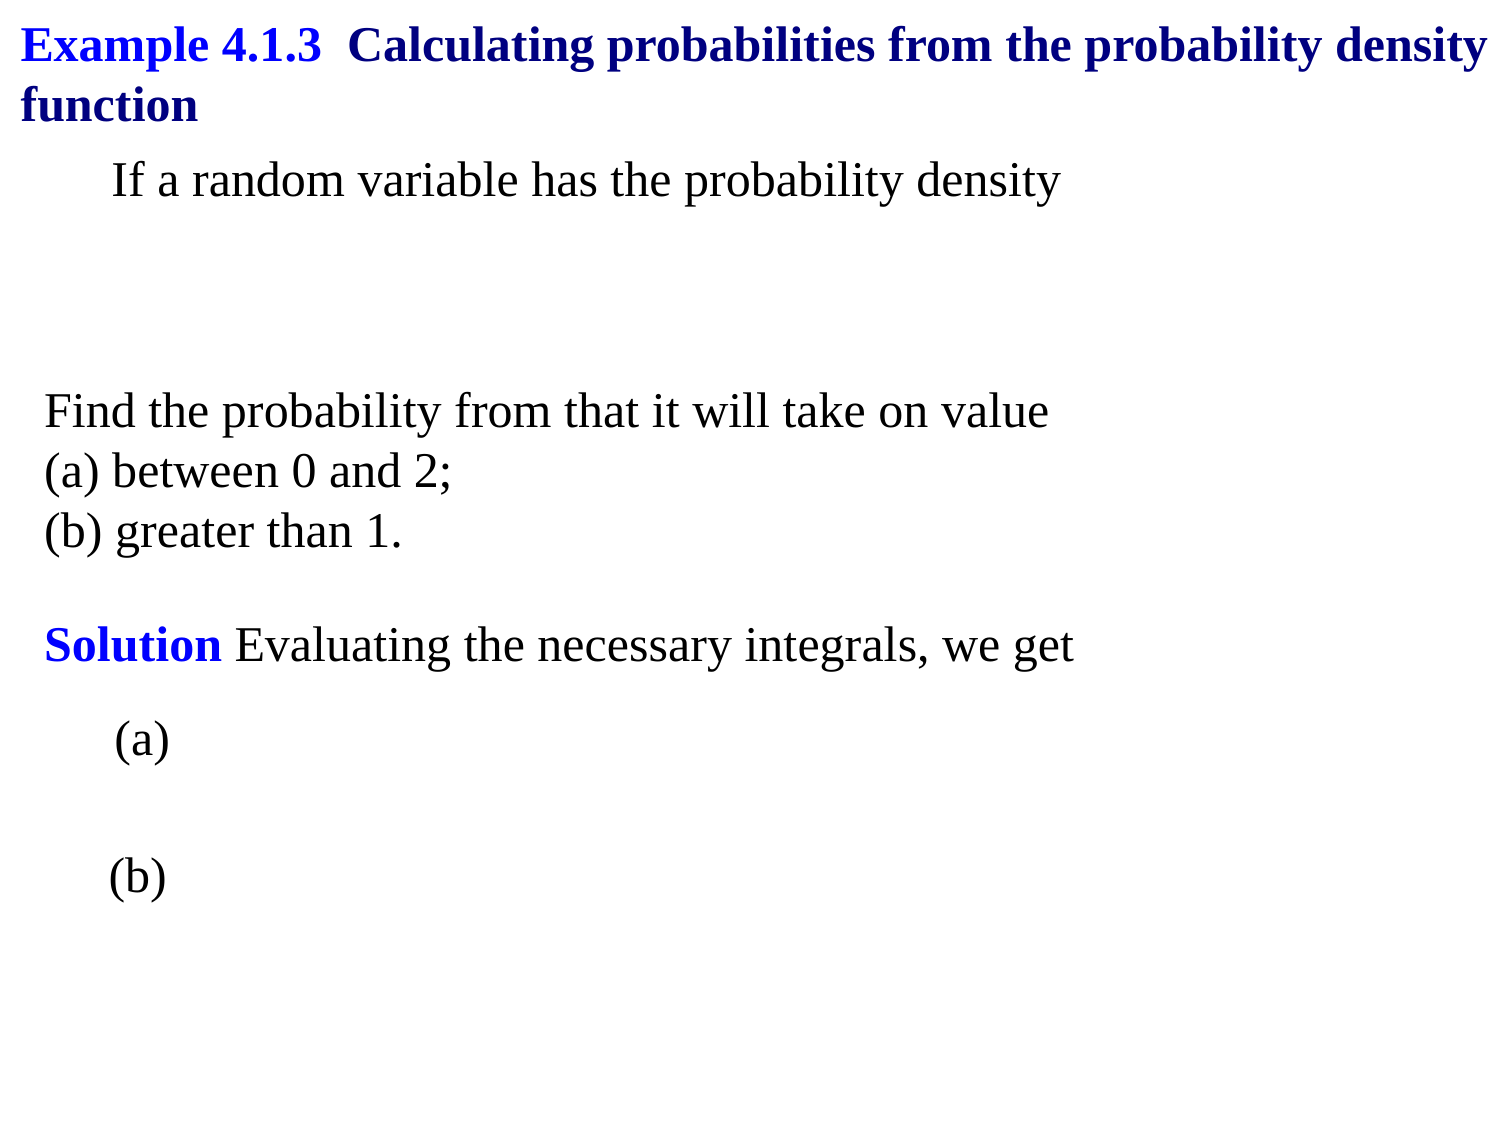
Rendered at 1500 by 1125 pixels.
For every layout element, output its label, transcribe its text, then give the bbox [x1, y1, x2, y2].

text_box Find the probability from that it will take on value (a) between 0 and 2; (b) greater than 1. [29, 370, 1306, 566]
text_box Solution Evaluating the necessary integrals, we get [29, 603, 1244, 679]
text_box Example 4.1.3 Calculating probabilities from the probability density function [5, 3, 1500, 139]
